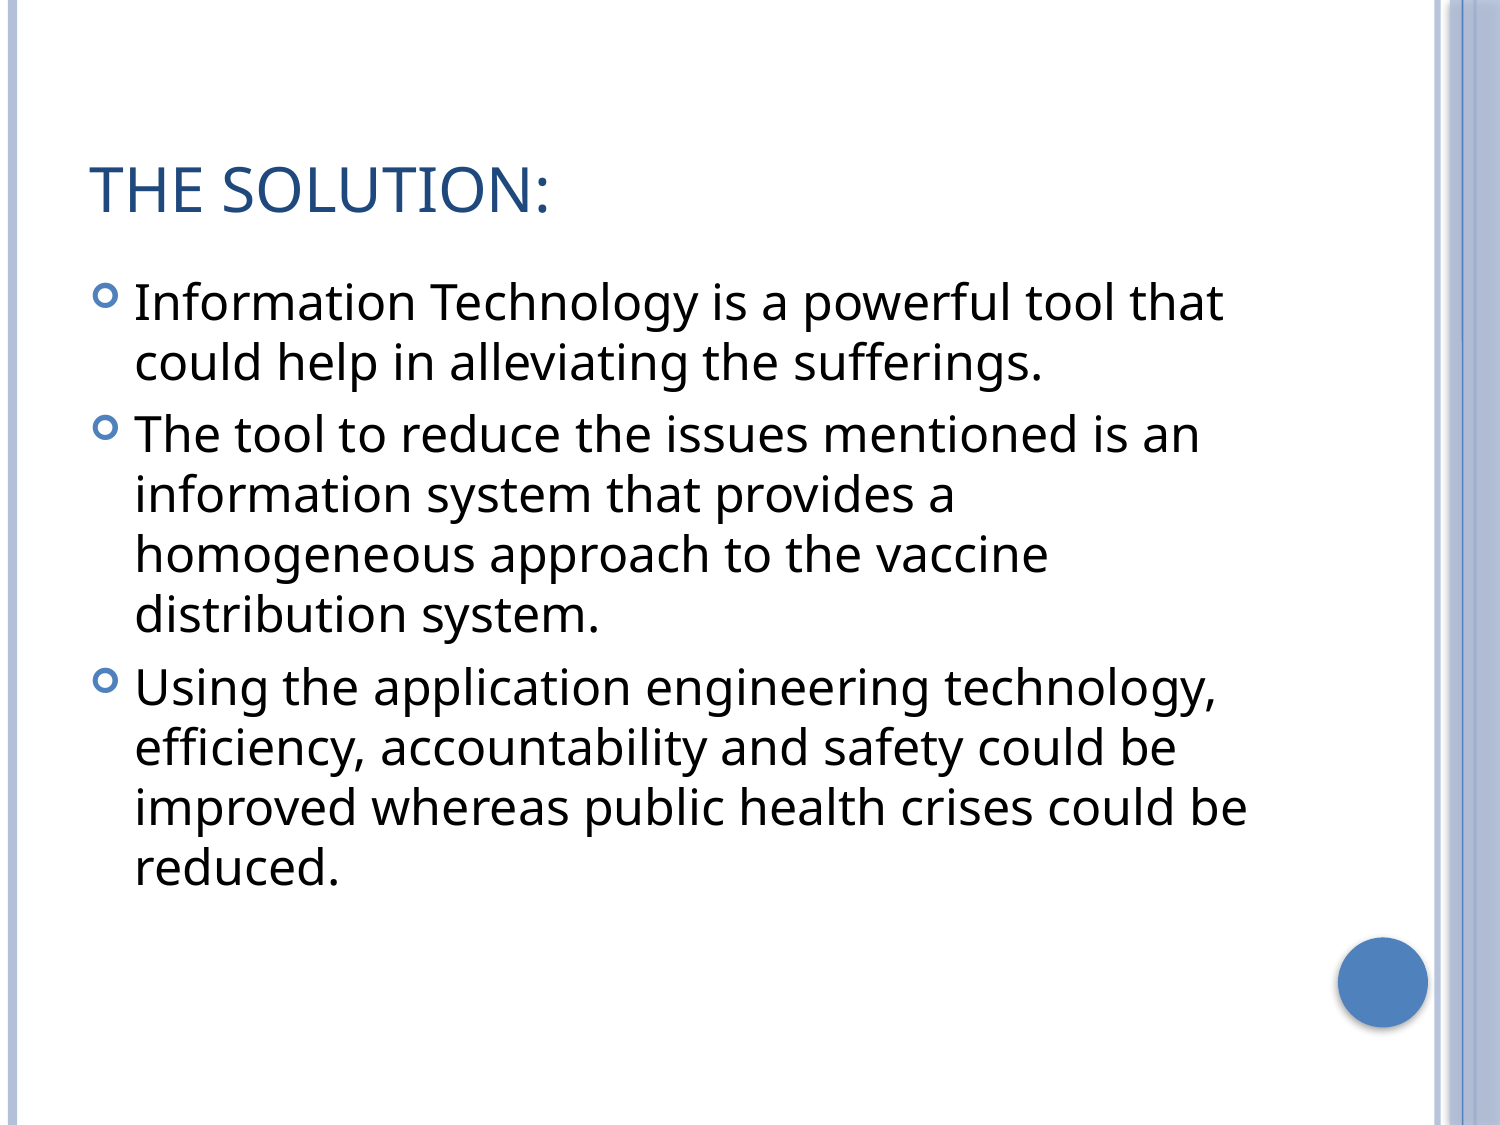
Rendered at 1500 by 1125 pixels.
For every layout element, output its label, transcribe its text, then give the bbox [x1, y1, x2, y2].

title The Solution: [75, 45, 1300, 233]
list Information Technology is a powerful tool that could help in alleviating the sufferings. The tool to reduce the issues mentioned is an information system that provides a homogeneous approach to the vaccine distribution system. Using the application engineering technology, efficiency, accountability and safety could be improved whereas public health crises could be reduced. [75, 262, 1300, 1062]
